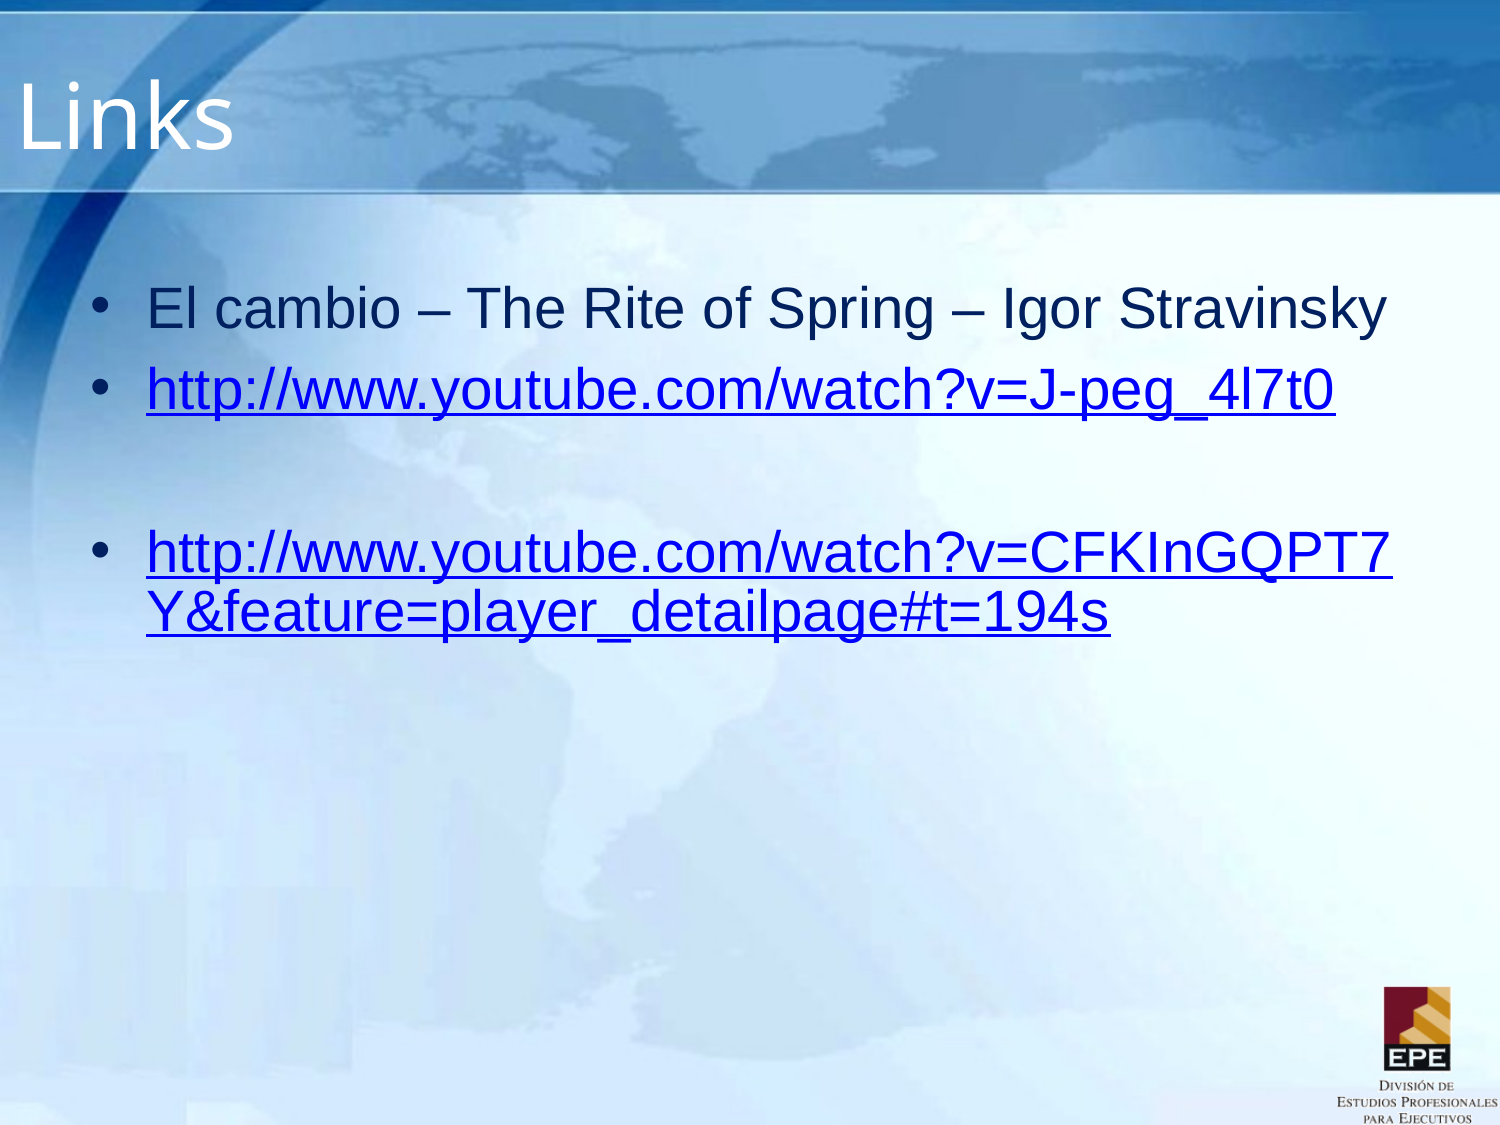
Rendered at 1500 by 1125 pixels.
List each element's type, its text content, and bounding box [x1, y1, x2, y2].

picture [0, 0, 1500, 1125]
title Links [0, 37, 1350, 188]
list El cambio – The Rite of Spring – Igor Stravinsky http://www.youtube.com/watch?v=J-peg_4l7t0 http://www.youtube.com/watch?v=CFKInGQPT7Y&feature=player_detailpage#t=194s [75, 262, 1425, 1075]
